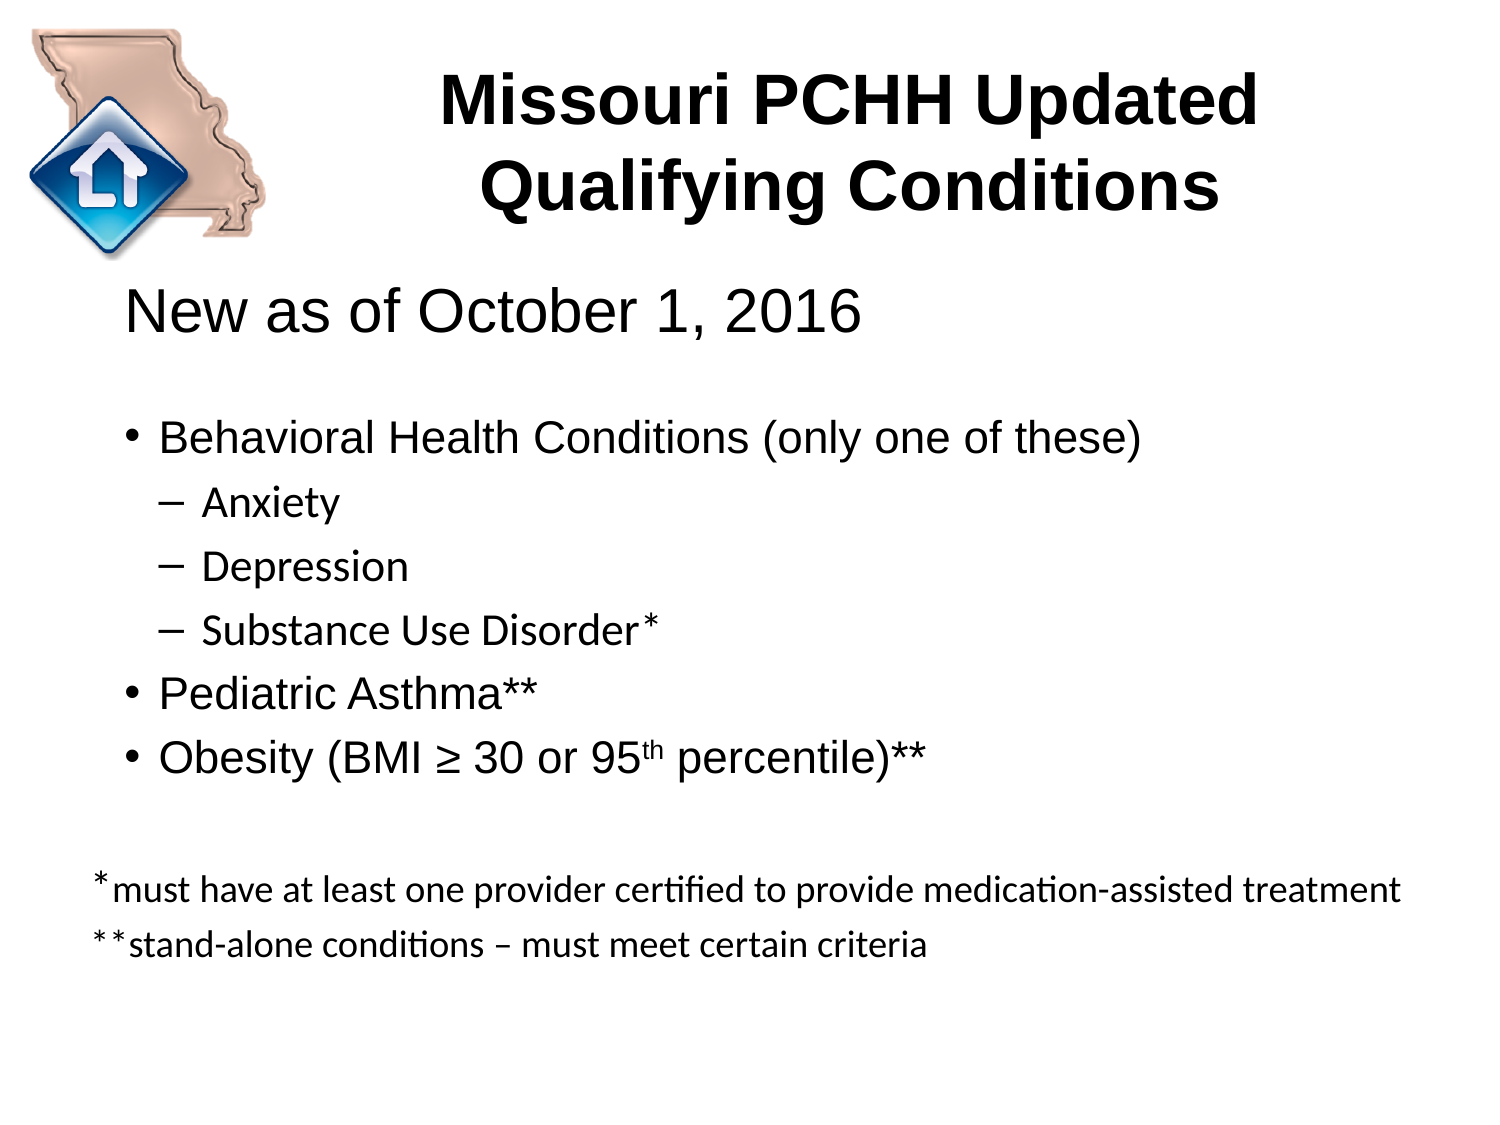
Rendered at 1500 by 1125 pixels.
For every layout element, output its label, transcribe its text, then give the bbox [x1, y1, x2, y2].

title Missouri PCHH Updated Qualifying Conditions [281, 45, 1425, 233]
list New as of October 1, 2016 Behavioral Health Conditions (only one of these) Anxiety Depression Substance Use Disorder* Pediatric Asthma** Obesity (BMI ≥ 30 or 95th percentile)** *must have at least one provider certified to provide medication-assisted treatment **stand-alone conditions – must meet certain criteria [75, 262, 1425, 1005]
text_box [24, 10, 276, 262]
